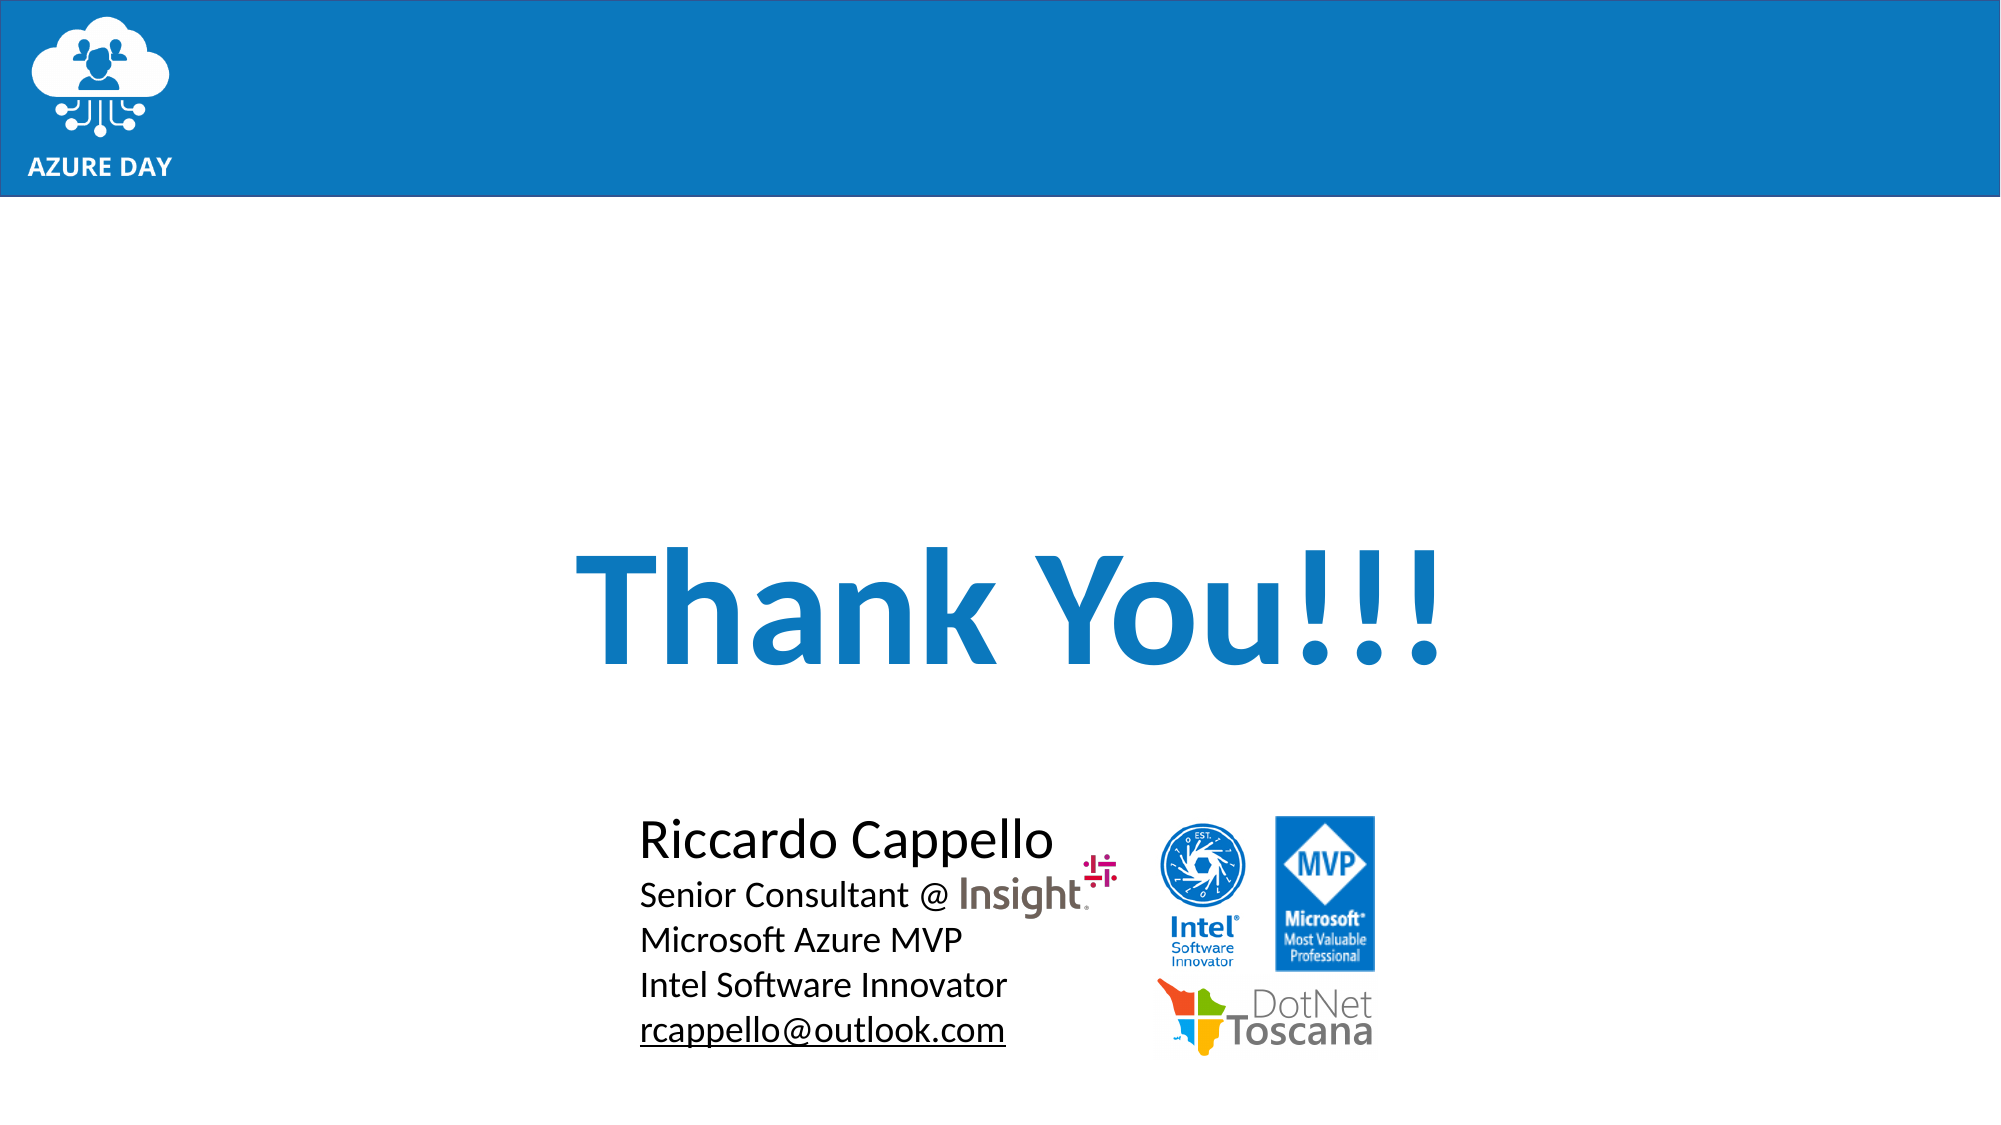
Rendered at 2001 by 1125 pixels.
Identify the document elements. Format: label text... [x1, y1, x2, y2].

list Thank You!!! [94, 215, 1933, 1005]
text_box Riccardo Cappello Senior Consultant @ Microsoft Azure MVP Intel Software Innovator rcappello@outlook.com [625, 793, 1625, 1057]
picture [1275, 816, 1375, 973]
picture [1153, 974, 1378, 1060]
picture [1132, 803, 1272, 973]
picture [0, 0, 200, 197]
picture [960, 853, 1118, 920]
